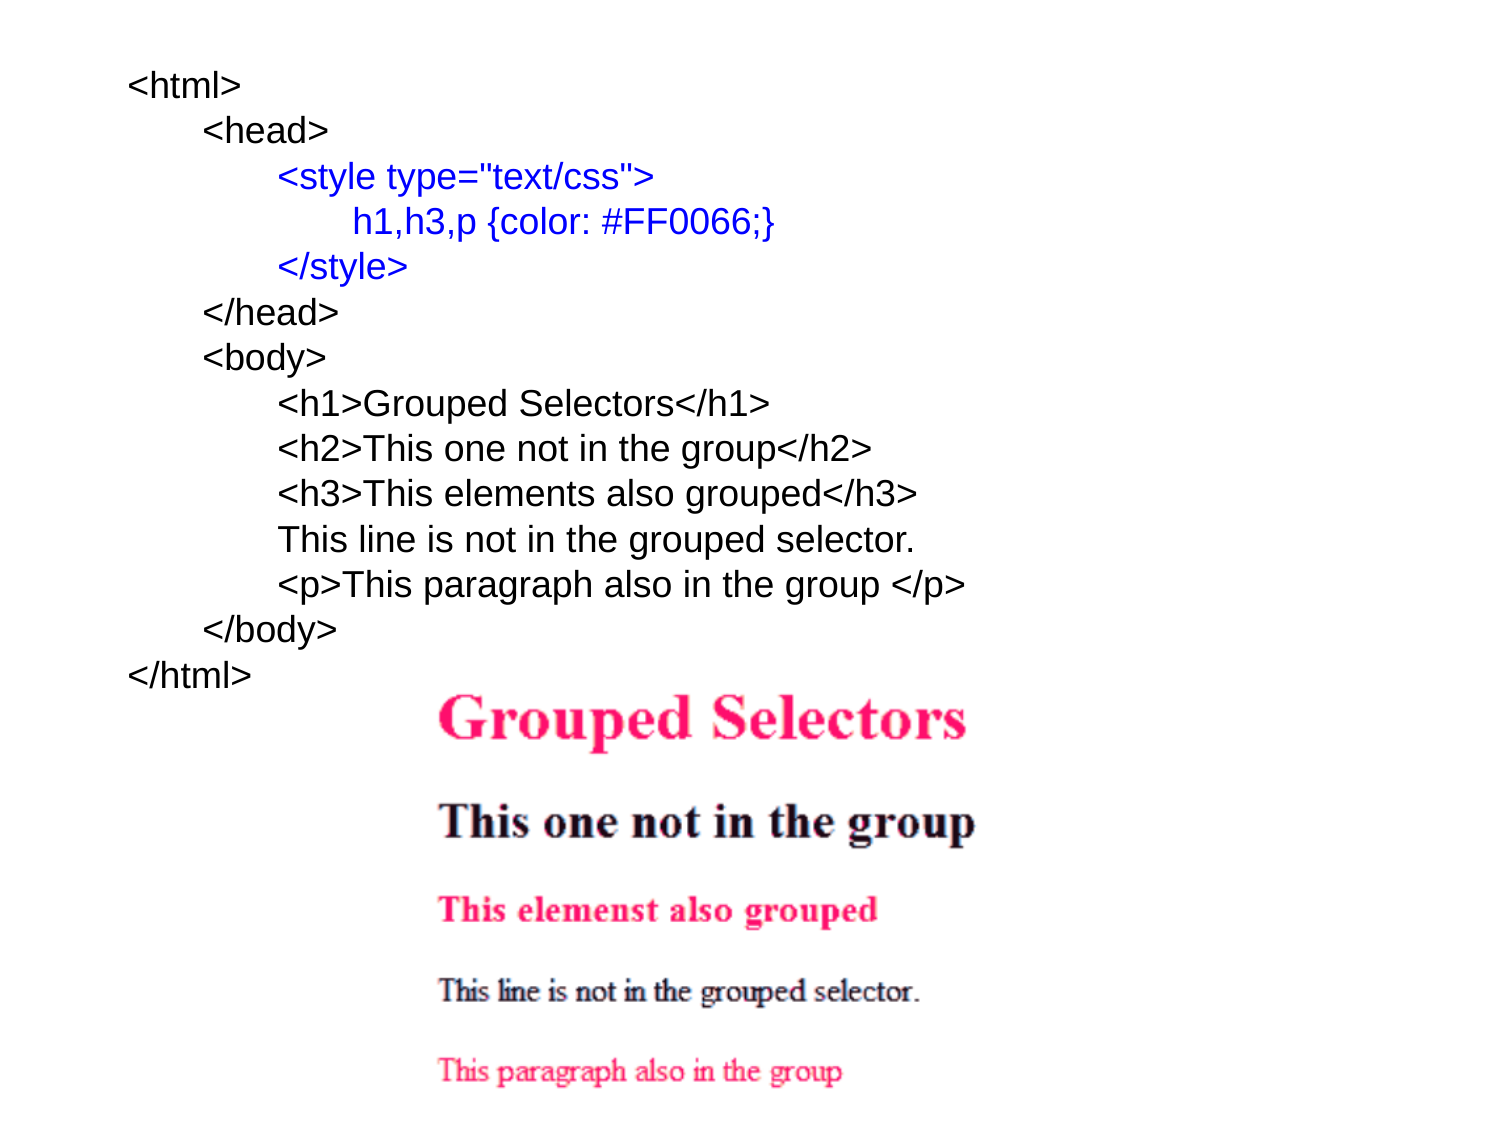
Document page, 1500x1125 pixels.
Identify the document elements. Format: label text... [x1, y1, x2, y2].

picture [399, 674, 1025, 1107]
text_box <html> <head> <style type="text/css"> h1,h3,p {color: #FF0066;} </style> </head> <body> <h1>Grouped Selectors</h1> <h2>This one not in the group</h2> <h3>This elements also grouped</h3> This line is not in the grouped selector. <p>This paragraph also in the group </p> </body> </html> [112, 62, 1388, 738]
